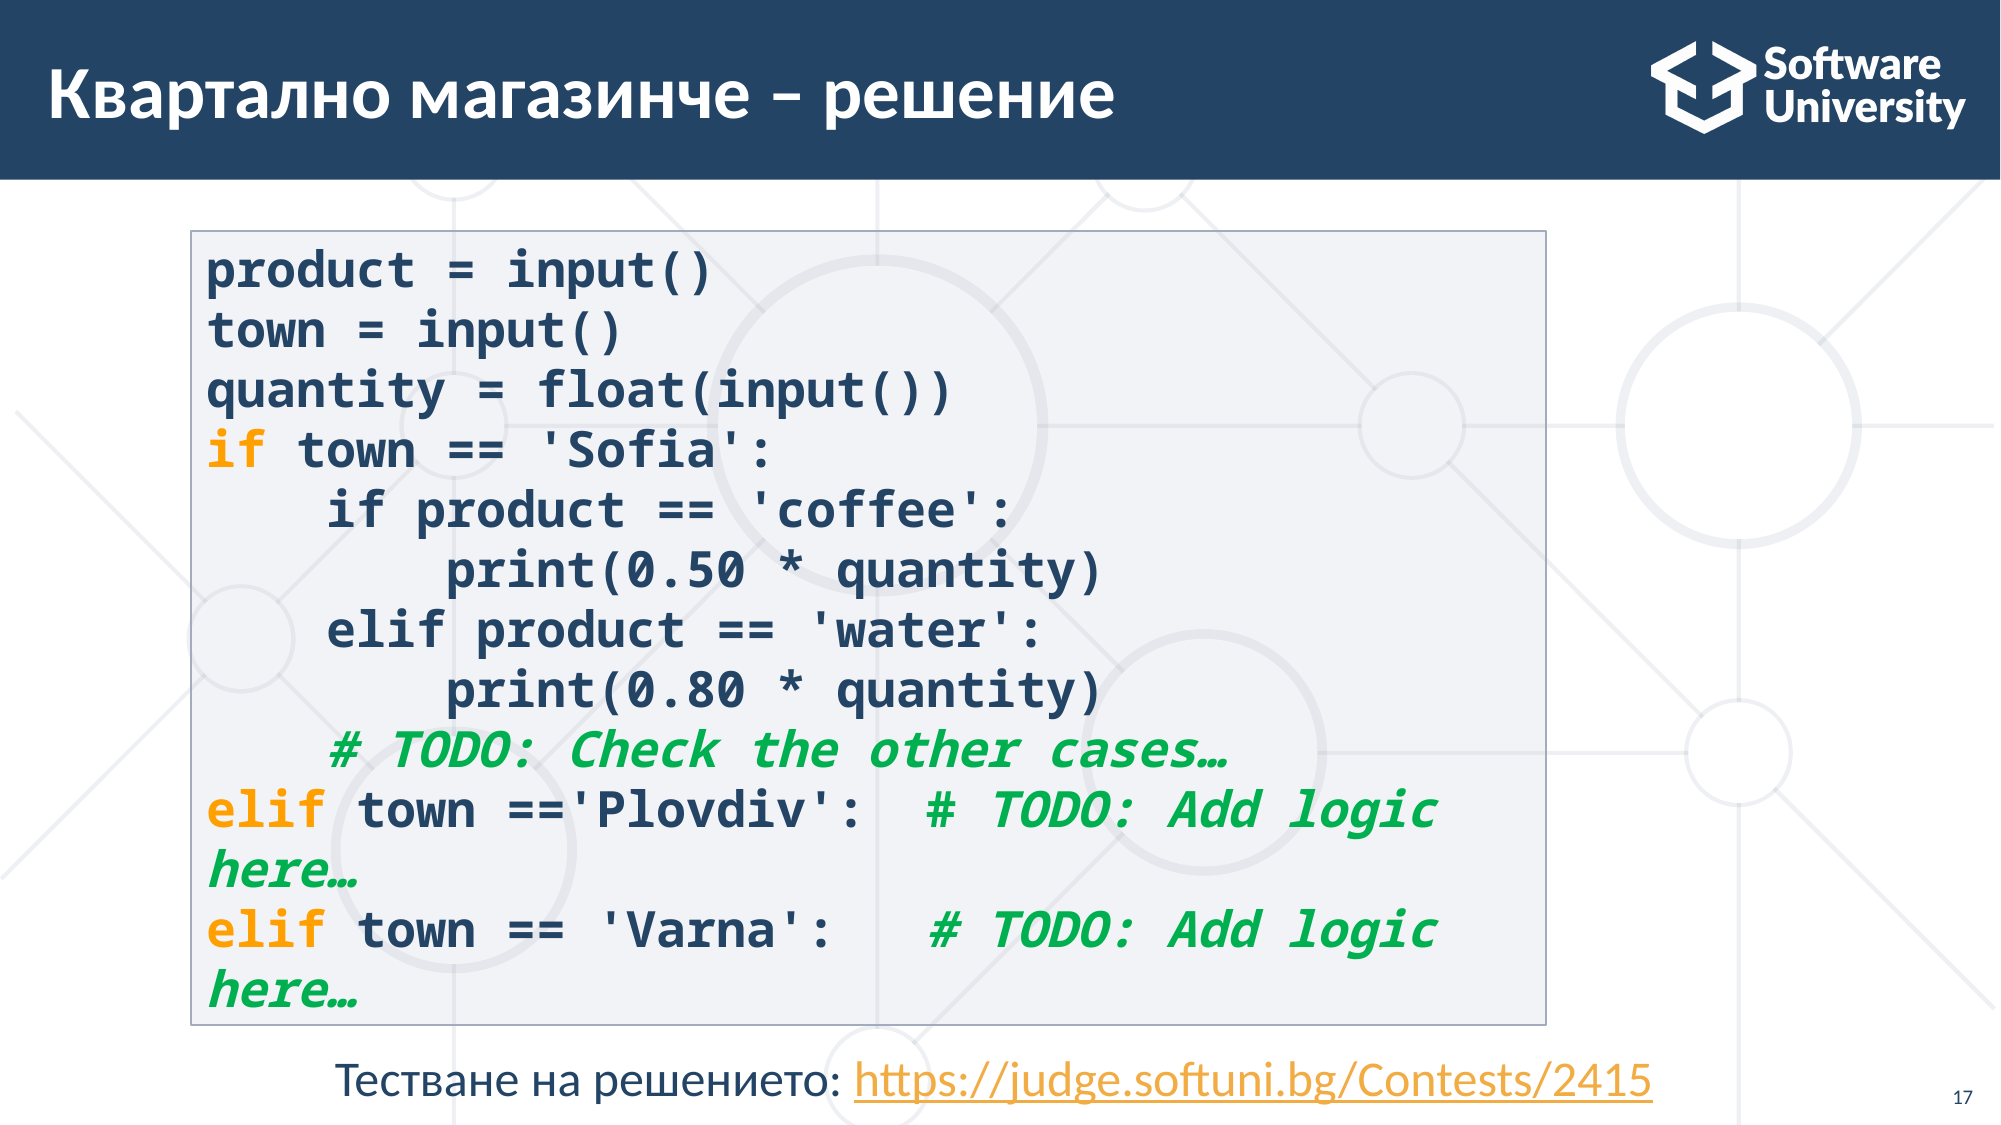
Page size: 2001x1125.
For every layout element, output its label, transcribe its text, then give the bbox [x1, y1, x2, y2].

text_box Тестване на решението: https://judge.softuni.bg/Contests/2415 [119, 1039, 1869, 1115]
title Квартално магазинче – решение [31, 16, 1625, 162]
slide_number 17 [1927, 1067, 1989, 1117]
picture [1651, 41, 1966, 134]
text_box product = input() town = input() quantity = float(input()) if town == 'Sofia': if product == 'coffee': print(0.50 * quantity) elif product == 'water': print(0.80 * quantity) # TODO: Check the other cases… elif town =='Plovdiv': # TODO: Add logic here… elif town == 'Varna': # TODO: Add logic here… [191, 230, 1547, 1026]
